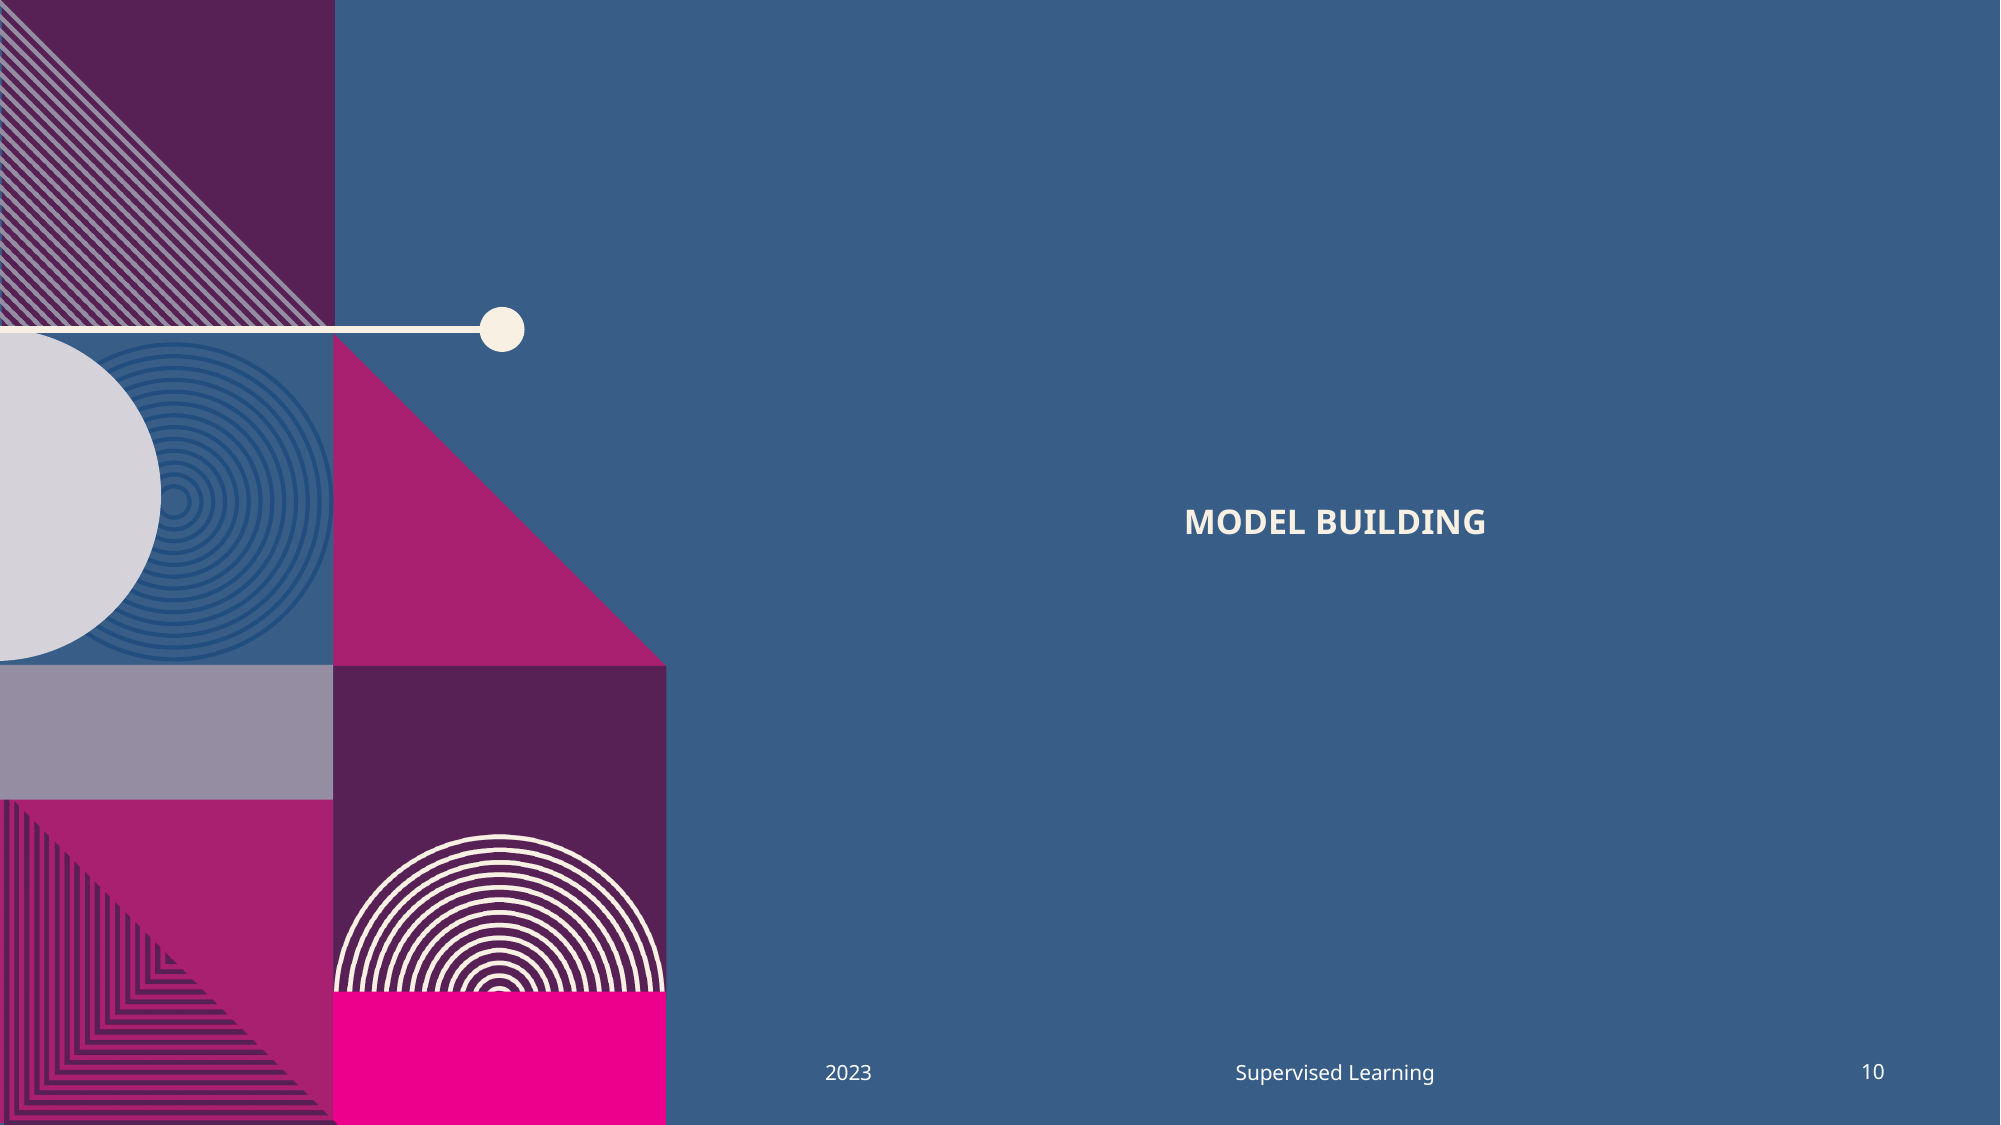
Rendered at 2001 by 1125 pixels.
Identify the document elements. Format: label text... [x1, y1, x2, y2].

picture [4, 791, 665, 1125]
footer Supervised Learning [670, 1041, 2000, 1102]
title Model Building [670, 497, 2000, 628]
slide_number 10 [1824, 1042, 1900, 1103]
picture [0, 0, 332, 326]
